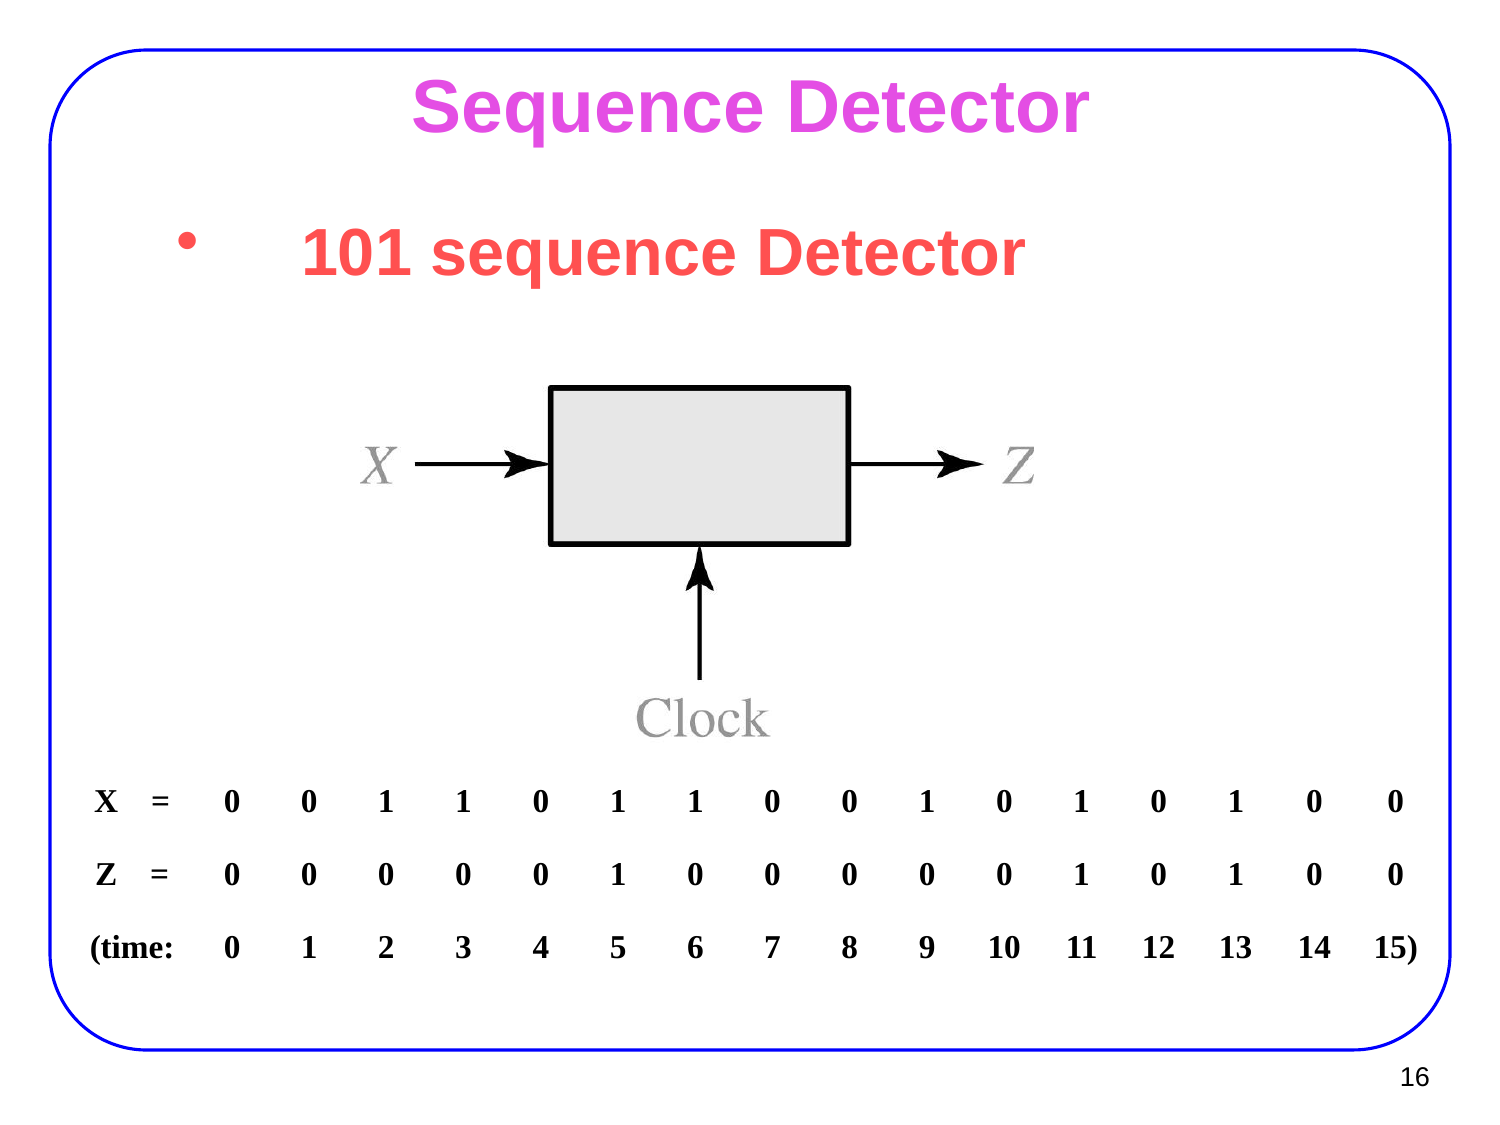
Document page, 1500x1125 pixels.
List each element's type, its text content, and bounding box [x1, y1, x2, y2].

table_cell 4 [502, 922, 580, 995]
table_header 1 [580, 775, 657, 848]
title Sequence Detector [113, 66, 1389, 140]
table_cell 5 [580, 922, 657, 995]
table_cell 0 [1120, 848, 1197, 922]
table_cell 0 [193, 922, 271, 995]
table_header 1 [657, 775, 734, 848]
table_header 0 [1354, 775, 1437, 848]
table_header 0 [271, 775, 348, 848]
table_cell 11 [1043, 922, 1120, 995]
table_cell 0 [193, 848, 271, 922]
table_cell 3 [425, 922, 502, 995]
table_cell 0 [348, 848, 425, 922]
table_cell 0 [425, 848, 502, 922]
table_cell 14 [1274, 922, 1354, 995]
table_cell 1 [271, 922, 348, 995]
table_header 1 [348, 775, 425, 848]
table_cell 2 [348, 922, 425, 995]
table_cell 10 [966, 922, 1043, 995]
table_cell 0 [734, 848, 811, 922]
table_header 0 [811, 775, 888, 848]
table_header 1 [1043, 775, 1120, 848]
table_cell 0 [502, 848, 580, 922]
table_cell 15) [1354, 922, 1437, 995]
slide_number 16 [1351, 1047, 1444, 1104]
table_cell 1 [1197, 848, 1274, 922]
table_cell (time: [71, 922, 193, 995]
table_header 0 [193, 775, 271, 848]
table_cell 12 [1120, 922, 1197, 995]
list 101 sequence Detector [159, 200, 1388, 350]
table_header 0 [1274, 775, 1354, 848]
table_cell 9 [888, 922, 966, 995]
table_cell 0 [811, 848, 888, 922]
table_cell 0 [966, 848, 1043, 922]
table_cell 7 [734, 922, 811, 995]
table_header 1 [888, 775, 966, 848]
table_cell 0 [1274, 848, 1354, 922]
table_header 0 [1120, 775, 1197, 848]
table_header 0 [966, 775, 1043, 848]
table_cell 0 [888, 848, 966, 922]
table_header 1 [1197, 775, 1274, 848]
table_cell 0 [1354, 848, 1437, 922]
table_header 1 [425, 775, 502, 848]
table_cell 0 [657, 848, 734, 922]
table_cell 13 [1197, 922, 1274, 995]
table_cell 0 [271, 848, 348, 922]
picture [359, 385, 1034, 748]
table_header X = [71, 775, 193, 848]
table_header 0 [734, 775, 811, 848]
table_cell 1 [1043, 848, 1120, 922]
table_cell 6 [657, 922, 734, 995]
table_header 0 [502, 775, 580, 848]
table_cell 8 [811, 922, 888, 995]
table_cell 1 [580, 848, 657, 922]
table_cell Z = [71, 848, 193, 922]
